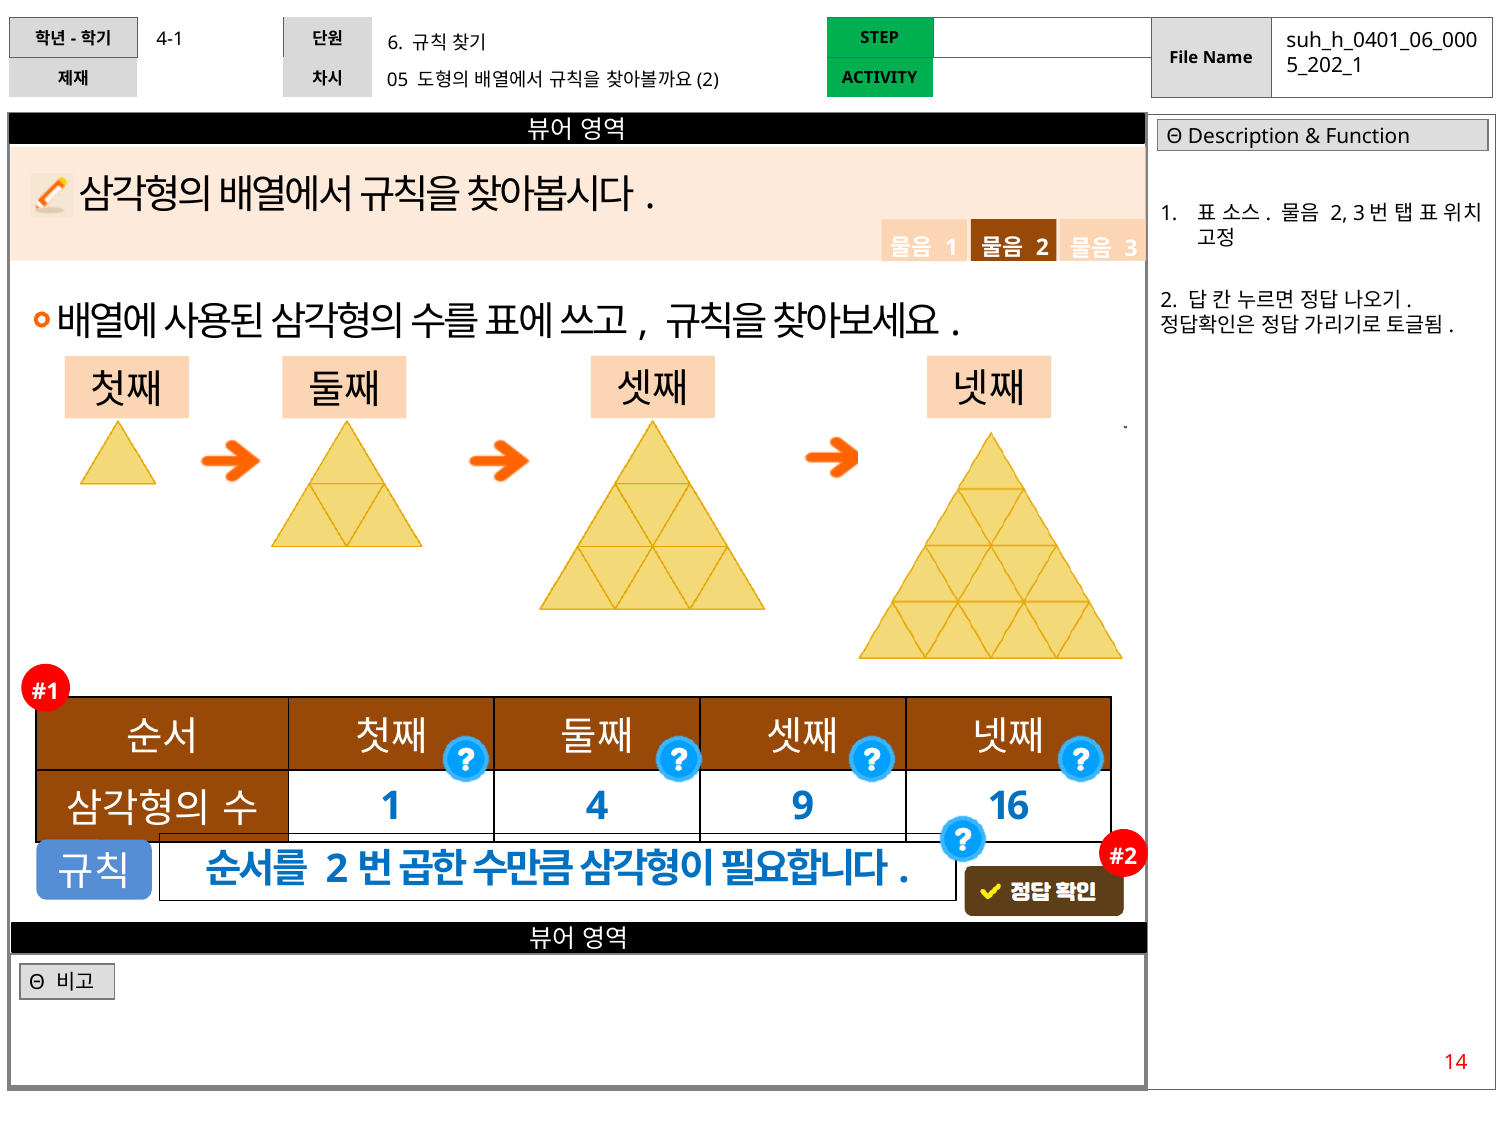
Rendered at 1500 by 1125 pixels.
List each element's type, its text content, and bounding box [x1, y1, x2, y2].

table_header 셋째 [701, 698, 905, 769]
picture [31, 173, 73, 218]
text_box 삼각형의 배열에서 규칙을 찾아봅시다. [63, 162, 1150, 225]
picture [803, 426, 1127, 664]
table_cell 16 [907, 771, 1110, 841]
picture [649, 730, 709, 790]
table_cell 9 [701, 771, 905, 833]
picture [66, 360, 772, 621]
text_box 순서를 2번 곱한 수만큼 삼각형이 필요합니다. [159, 833, 957, 901]
text_box #1 [19, 661, 73, 714]
table_header 넷째 [907, 698, 1110, 769]
text_box 규칙 [34, 837, 154, 902]
text_box suh_h_0401_06_0005_202_1 [1271, 18, 1500, 84]
picture [436, 730, 497, 790]
text_box 배열에 사용된 삼각형의 수를 표에 쓰고, 규칙을 찾아보세요. [41, 288, 1028, 351]
text_box 표 소스. 물음 2, 3번 탭 표 위치 고정 2. 답 칸 누르면 정답 나오기. 정답확인은 정답 가리기로 토글됨. [1145, 160, 1500, 345]
text_box 05 도형의 배열에서 규칙을 찾아볼까요(2) [372, 60, 821, 96]
text_box 넷째 [927, 355, 1052, 418]
picture [842, 730, 902, 790]
table_cell 삼각형의 수 [37, 771, 288, 841]
table_cell 1 [289, 771, 493, 833]
table_header 둘째 [495, 698, 699, 769]
text_box 6. 규칙 찾기 [372, 23, 828, 48]
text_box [64, 355, 716, 420]
text_box [776, 434, 821, 492]
text_box [9, 145, 1148, 263]
table_header 첫째 [289, 698, 493, 769]
picture [1051, 730, 1112, 790]
picture [933, 810, 1126, 918]
table_cell 4 [495, 771, 699, 833]
table_header 순서 [37, 698, 288, 769]
text_box #2 [1097, 826, 1150, 879]
table_header Θ Description & Function [1158, 120, 1487, 150]
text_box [881, 218, 1146, 262]
picture [31, 308, 51, 330]
text_box 4-1 [141, 18, 284, 55]
